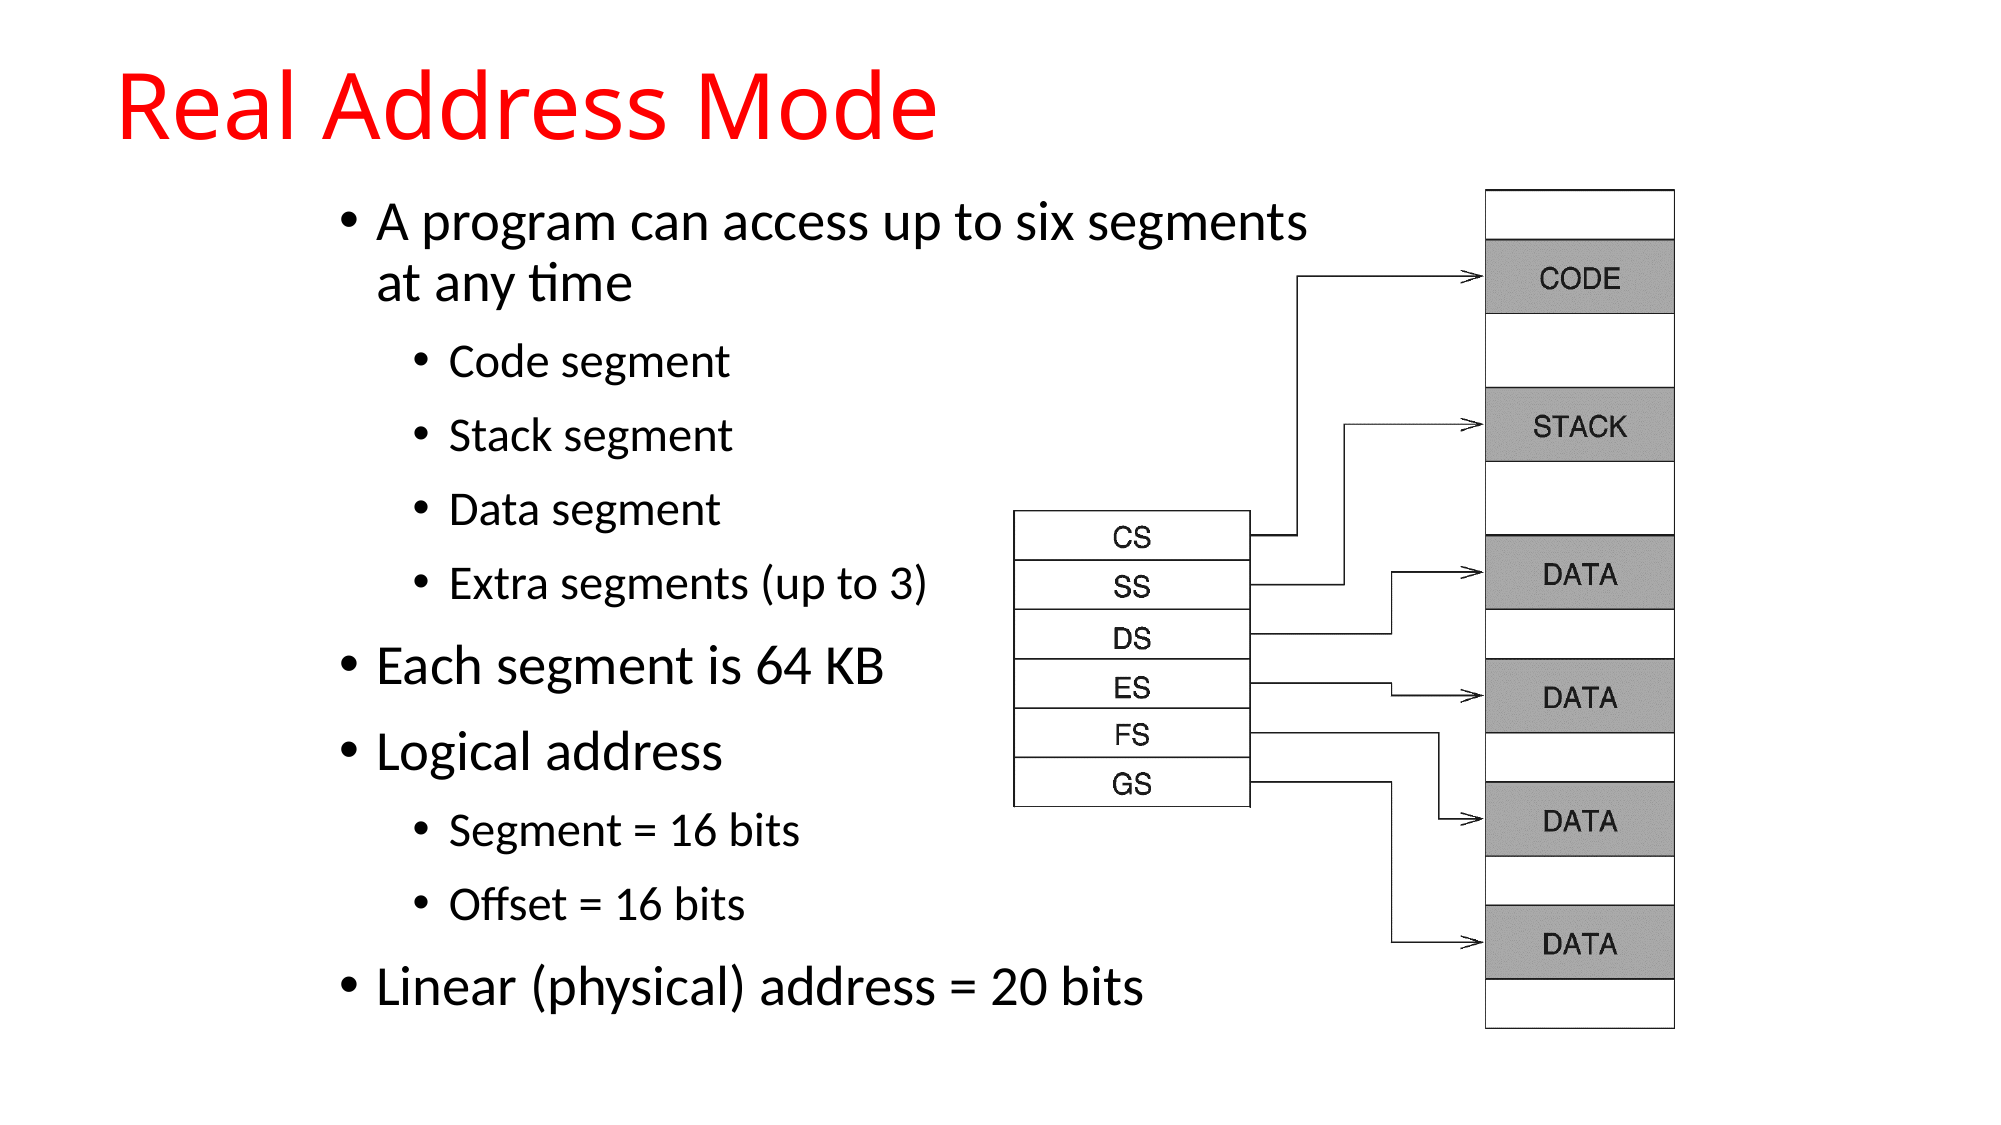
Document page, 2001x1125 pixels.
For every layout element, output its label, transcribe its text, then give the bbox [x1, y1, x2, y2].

list A program can access up to six segments at any time Code segment Stack segment Data segment Extra segments (up to 3) Each segment is 64 KB Logical address Segment = 16 bits Offset = 16 bits Linear (physical) address = 20 bits [324, 184, 1379, 1029]
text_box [1013, 189, 1675, 1029]
title Real Address Mode [99, 45, 1900, 175]
